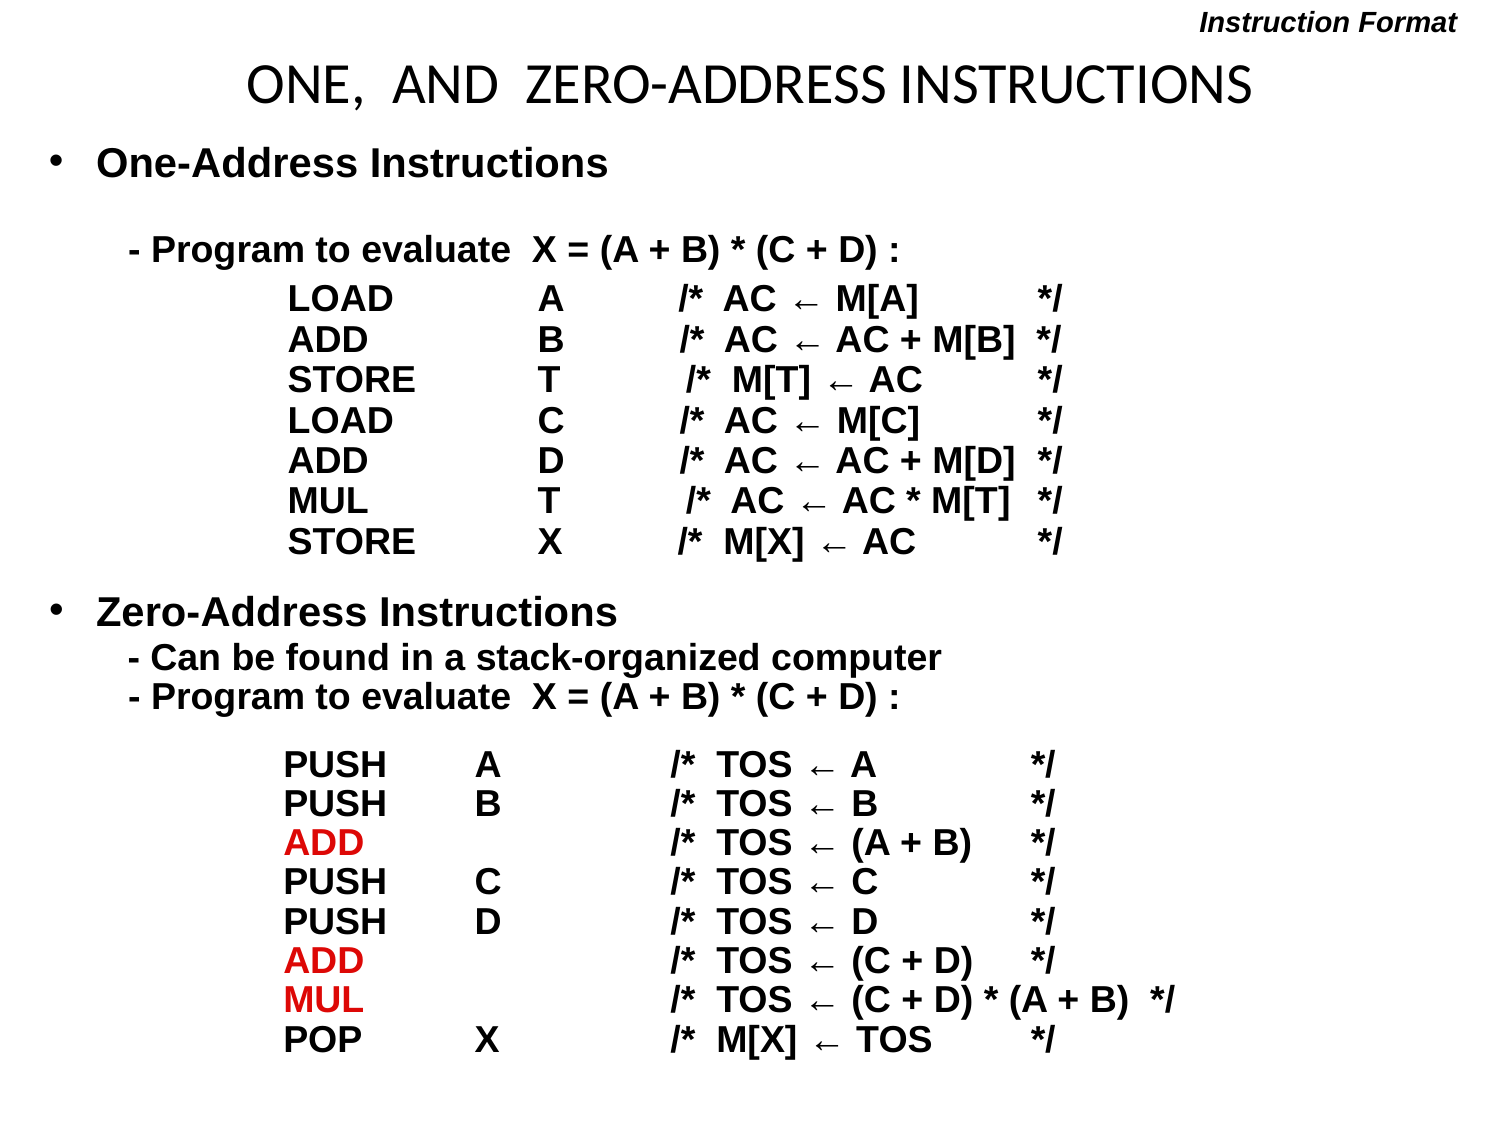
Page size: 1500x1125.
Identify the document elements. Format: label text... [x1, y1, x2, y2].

title ONE, AND ZERO-ADDRESS INSTRUCTIONS [0, 43, 1500, 126]
text_box - Can be found in a stack-organized computer [117, 633, 954, 683]
text_box One-Address Instructions [38, 139, 620, 190]
text_box Zero-Address Instructions [38, 588, 629, 639]
text_box LOAD A /* AC ← M[A] */ ADD B /* AC ← AC + M[B] */ STORE T /* M[T] ← AC */ LOAD C /* AC ← M[C] */ ADD D /* AC ← AC + M[D] */ MUL T /* AC ← AC * M[T] */ STORE X /* M[X] ← AC */ [272, 272, 1343, 570]
text_box PUSH A /* TOS ← A */ PUSH B /* TOS ← B */ ADD /* TOS ← (A + B) */ PUSH C /* TOS ← C */ PUSH D /* TOS ← D */ ADD /* TOS ← (C + D) */ MUL /* TOS ← (C + D) * (A + B) */ POP X /* M[X] ← TOS */ [272, 762, 1323, 1059]
text_box Instruction Format [1184, 0, 1481, 46]
text_box - Program to evaluate X = (A + B) * (C + D) : [117, 226, 912, 275]
text_box - Program to evaluate X = (A + B) * (C + D) : [117, 673, 912, 722]
